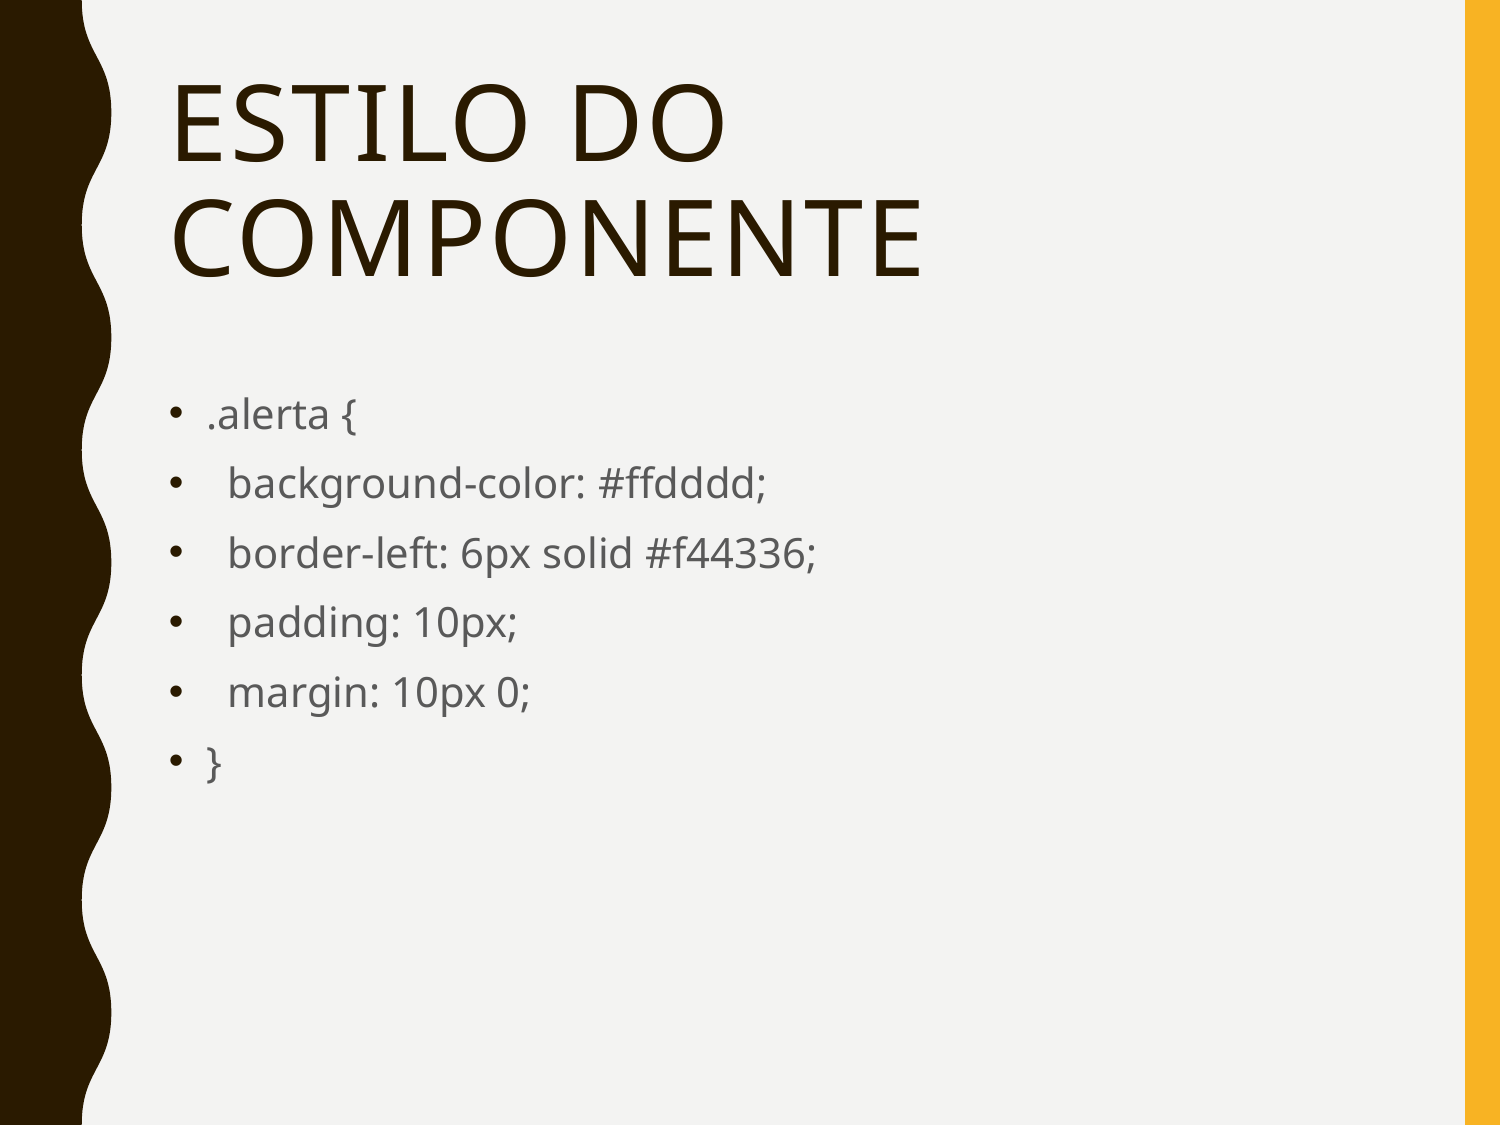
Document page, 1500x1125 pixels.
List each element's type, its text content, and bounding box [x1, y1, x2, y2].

title Estilo do componente [154, 62, 1407, 308]
list .alerta { background-color: #ffdddd; border-left: 6px solid #f44336; padding: 10px; margin: 10px 0; } [154, 375, 1407, 965]
